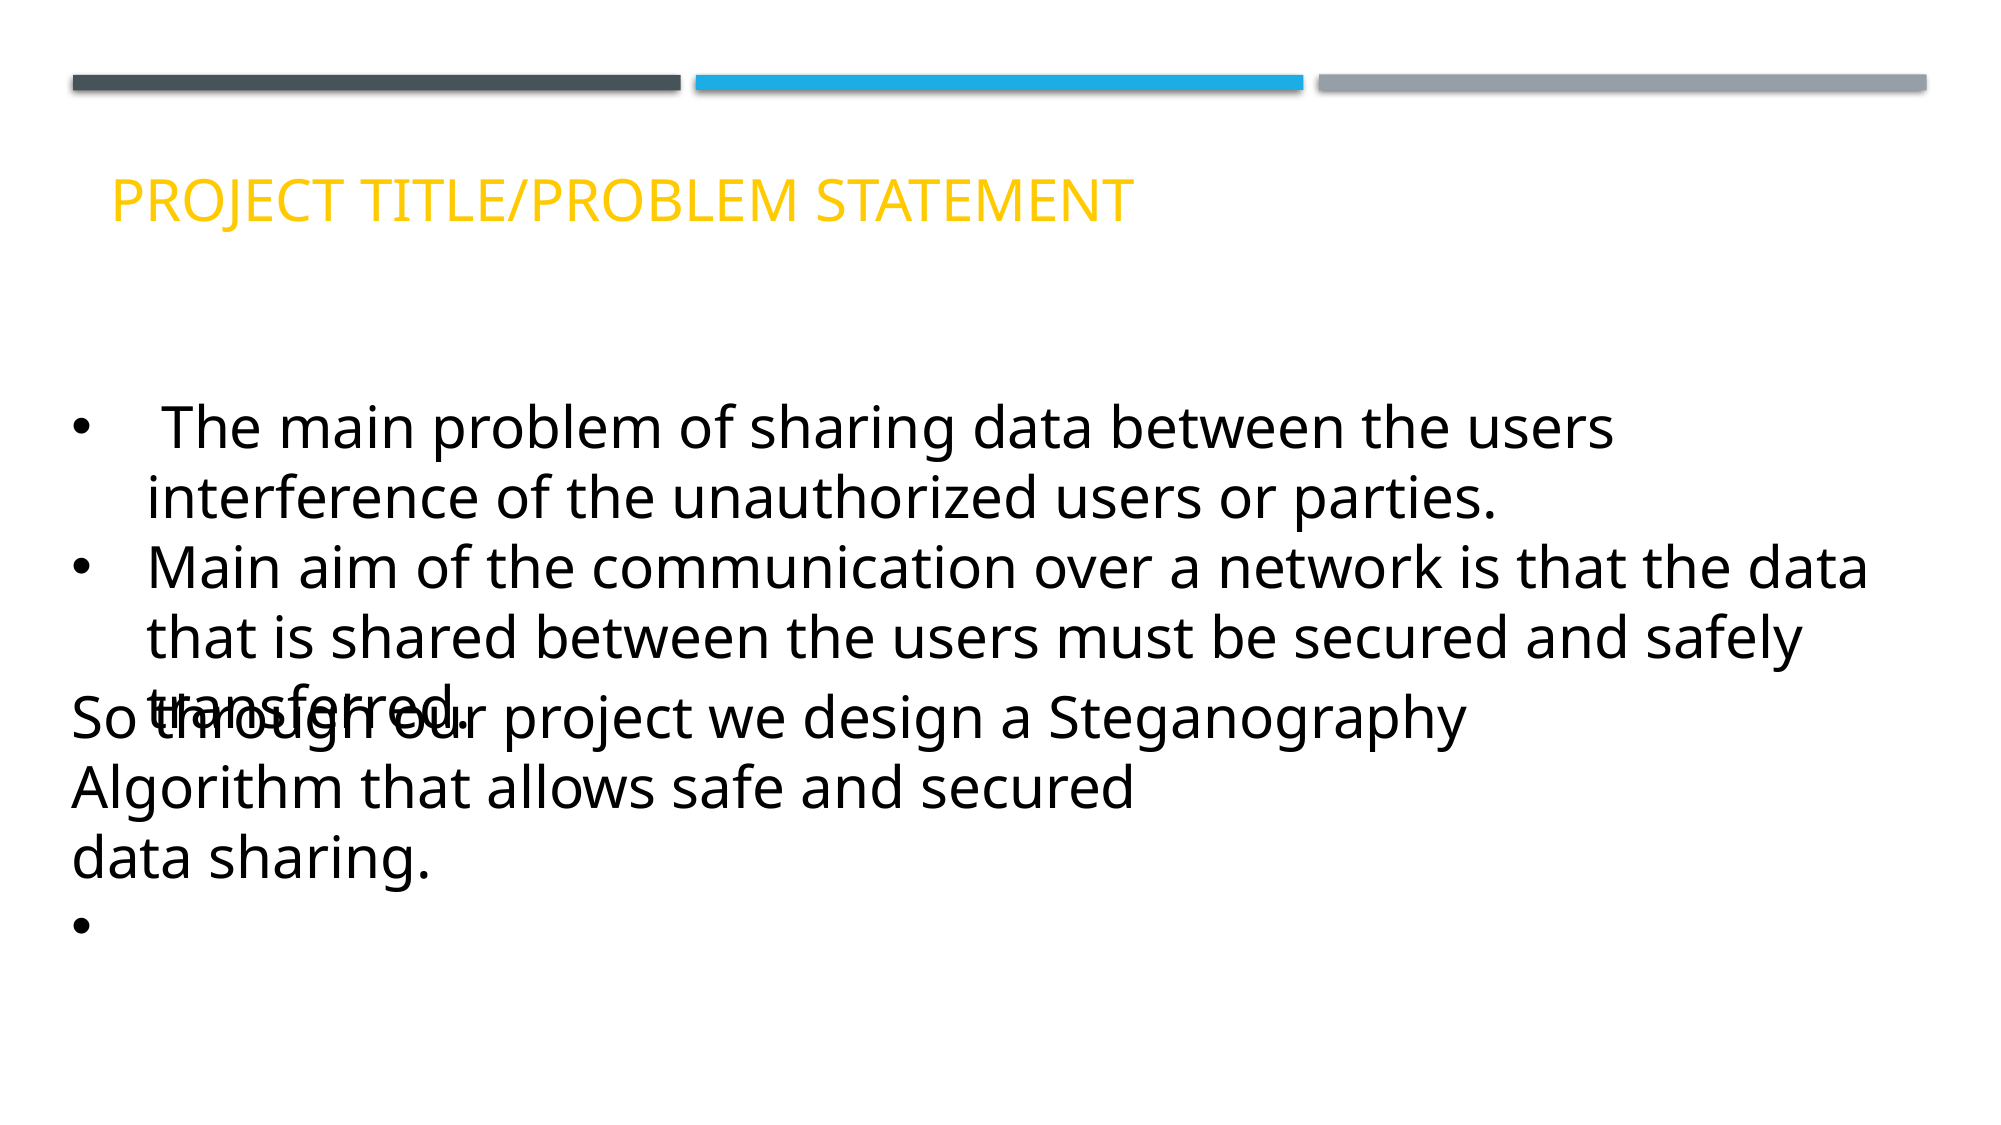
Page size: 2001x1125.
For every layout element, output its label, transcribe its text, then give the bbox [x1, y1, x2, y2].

text_box The main problem of sharing data between the users interference of the unauthorized users or parties. Main aim of the communication over a network is that the data that is shared between the users must be secured and safely transferred. [56, 383, 1905, 748]
title PROJECT TITLE/Problem Statement [95, 115, 1905, 311]
text_box So through our project we design a Steganography Algorithm that allows safe and secured data sharing. [56, 673, 1742, 968]
